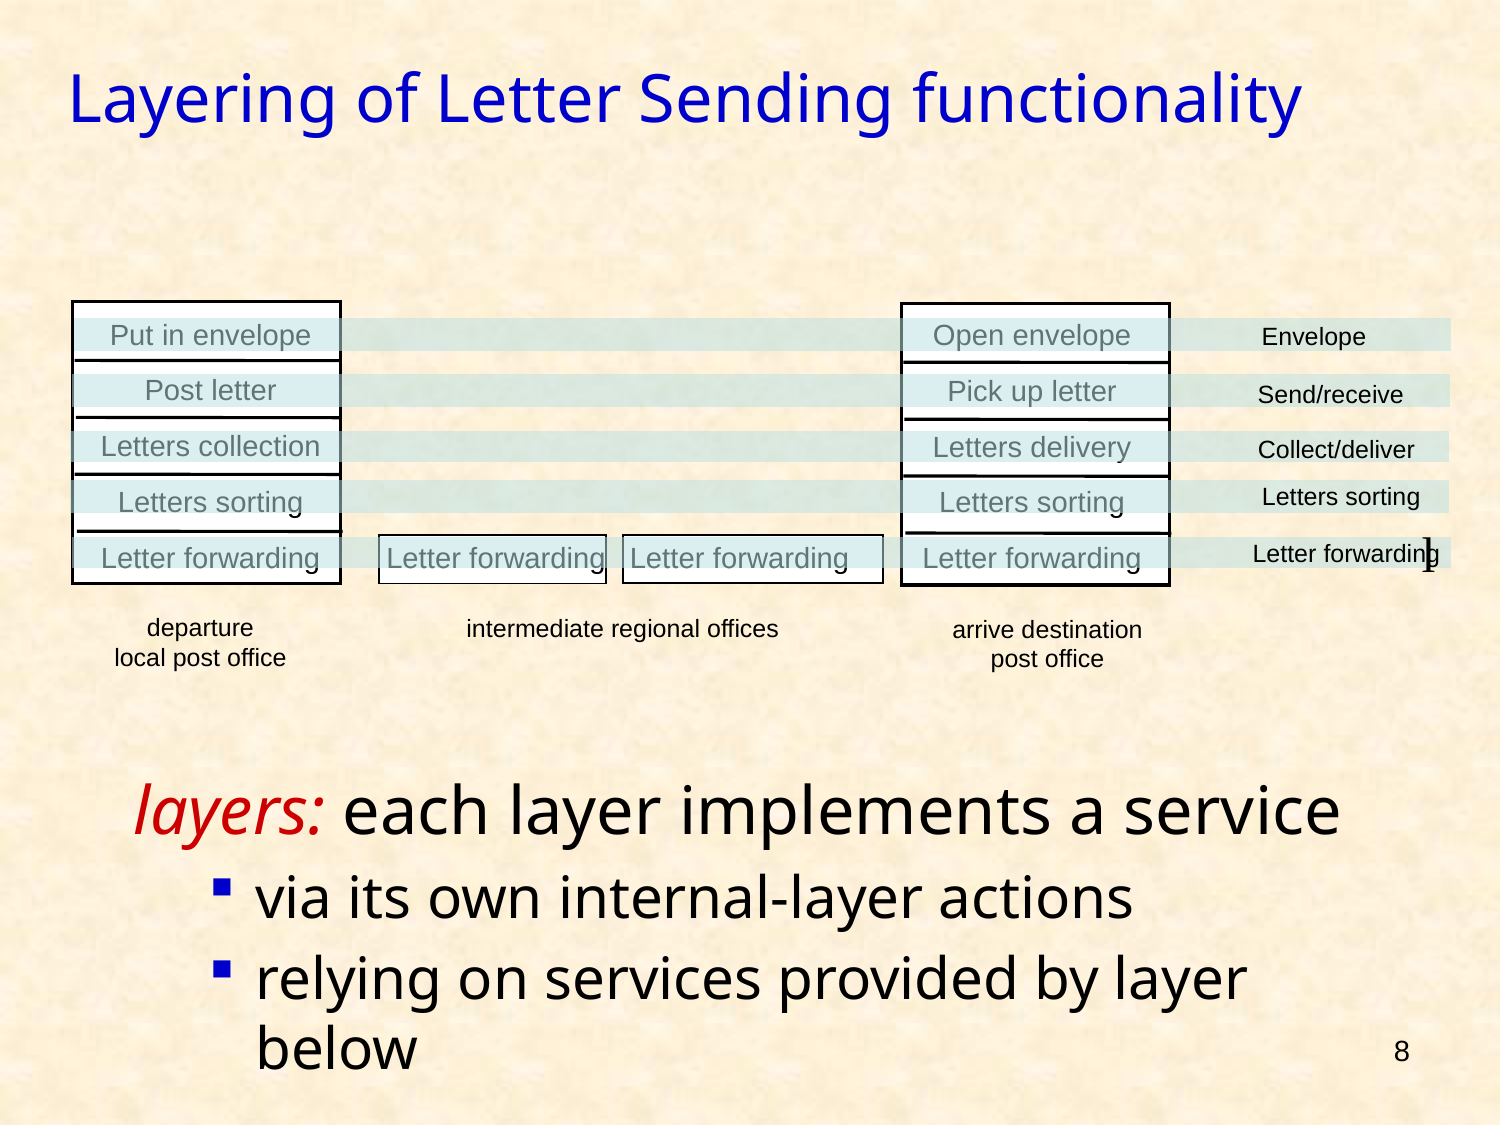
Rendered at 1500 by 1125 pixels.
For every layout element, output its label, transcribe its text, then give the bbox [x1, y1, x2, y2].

picture [0, 0, 1500, 1125]
list layers: each layer implements a service via its own internal-layer actions relying on services provided by layer below [118, 760, 1368, 1009]
title Layering of Letter Sending functionality [52, 0, 1328, 144]
slide_number 8 [1074, 1024, 1426, 1103]
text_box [70, 301, 1457, 682]
